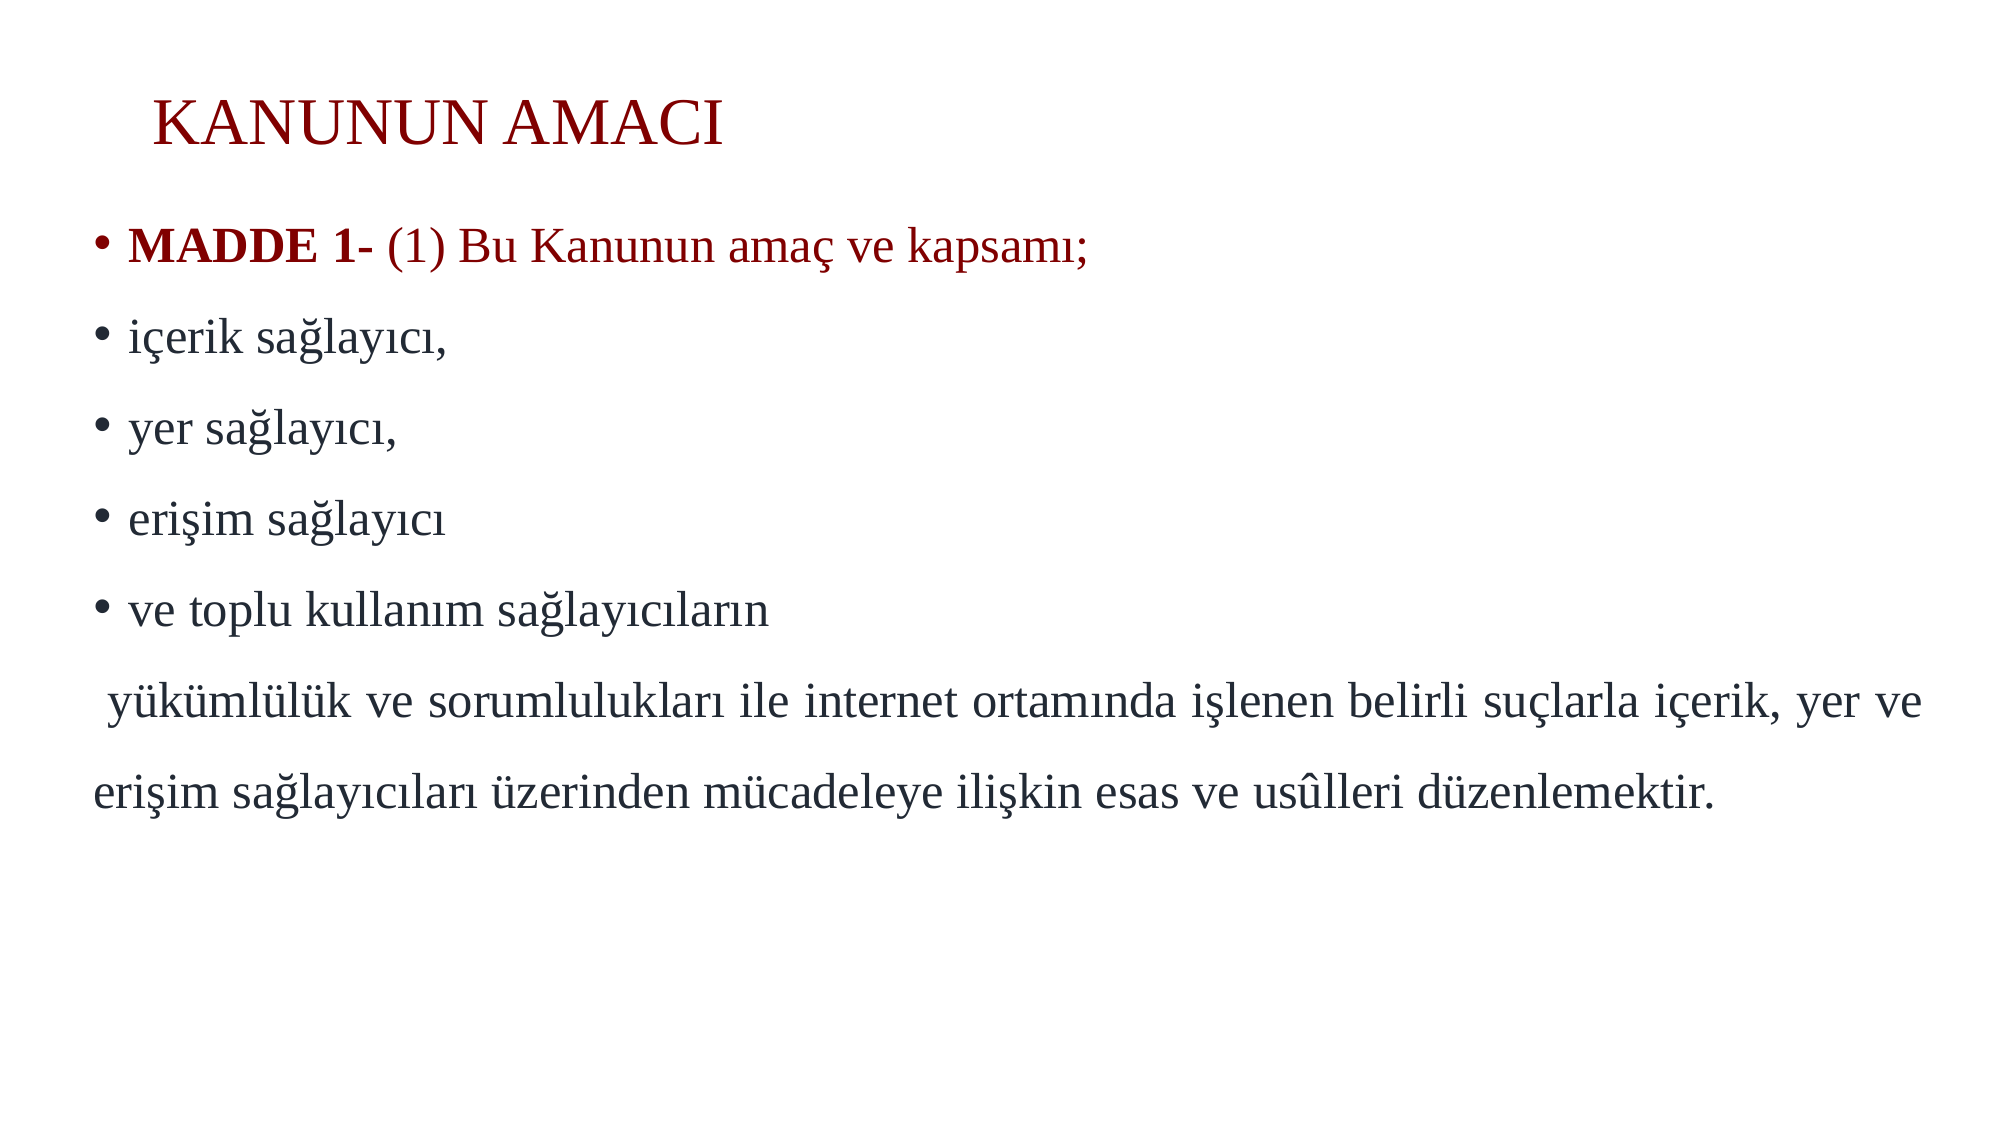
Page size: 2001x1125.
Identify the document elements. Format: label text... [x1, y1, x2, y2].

title KANUNUN AMACI [137, 59, 1863, 173]
list MADDE 1- (1) Bu Kanunun amaç ve kapsamı; içerik sağlayıcı, yer sağlayıcı, erişim sağlayıcı ve toplu kullanım sağlayıcıların yükümlülük ve sorumlulukları ile internet ortamında işlenen belirli suçlarla içerik, yer ve erişim sağlayıcıları üzerinden mücadeleye ilişkin esas ve usûlleri düzenlemektir. [78, 173, 1941, 888]
